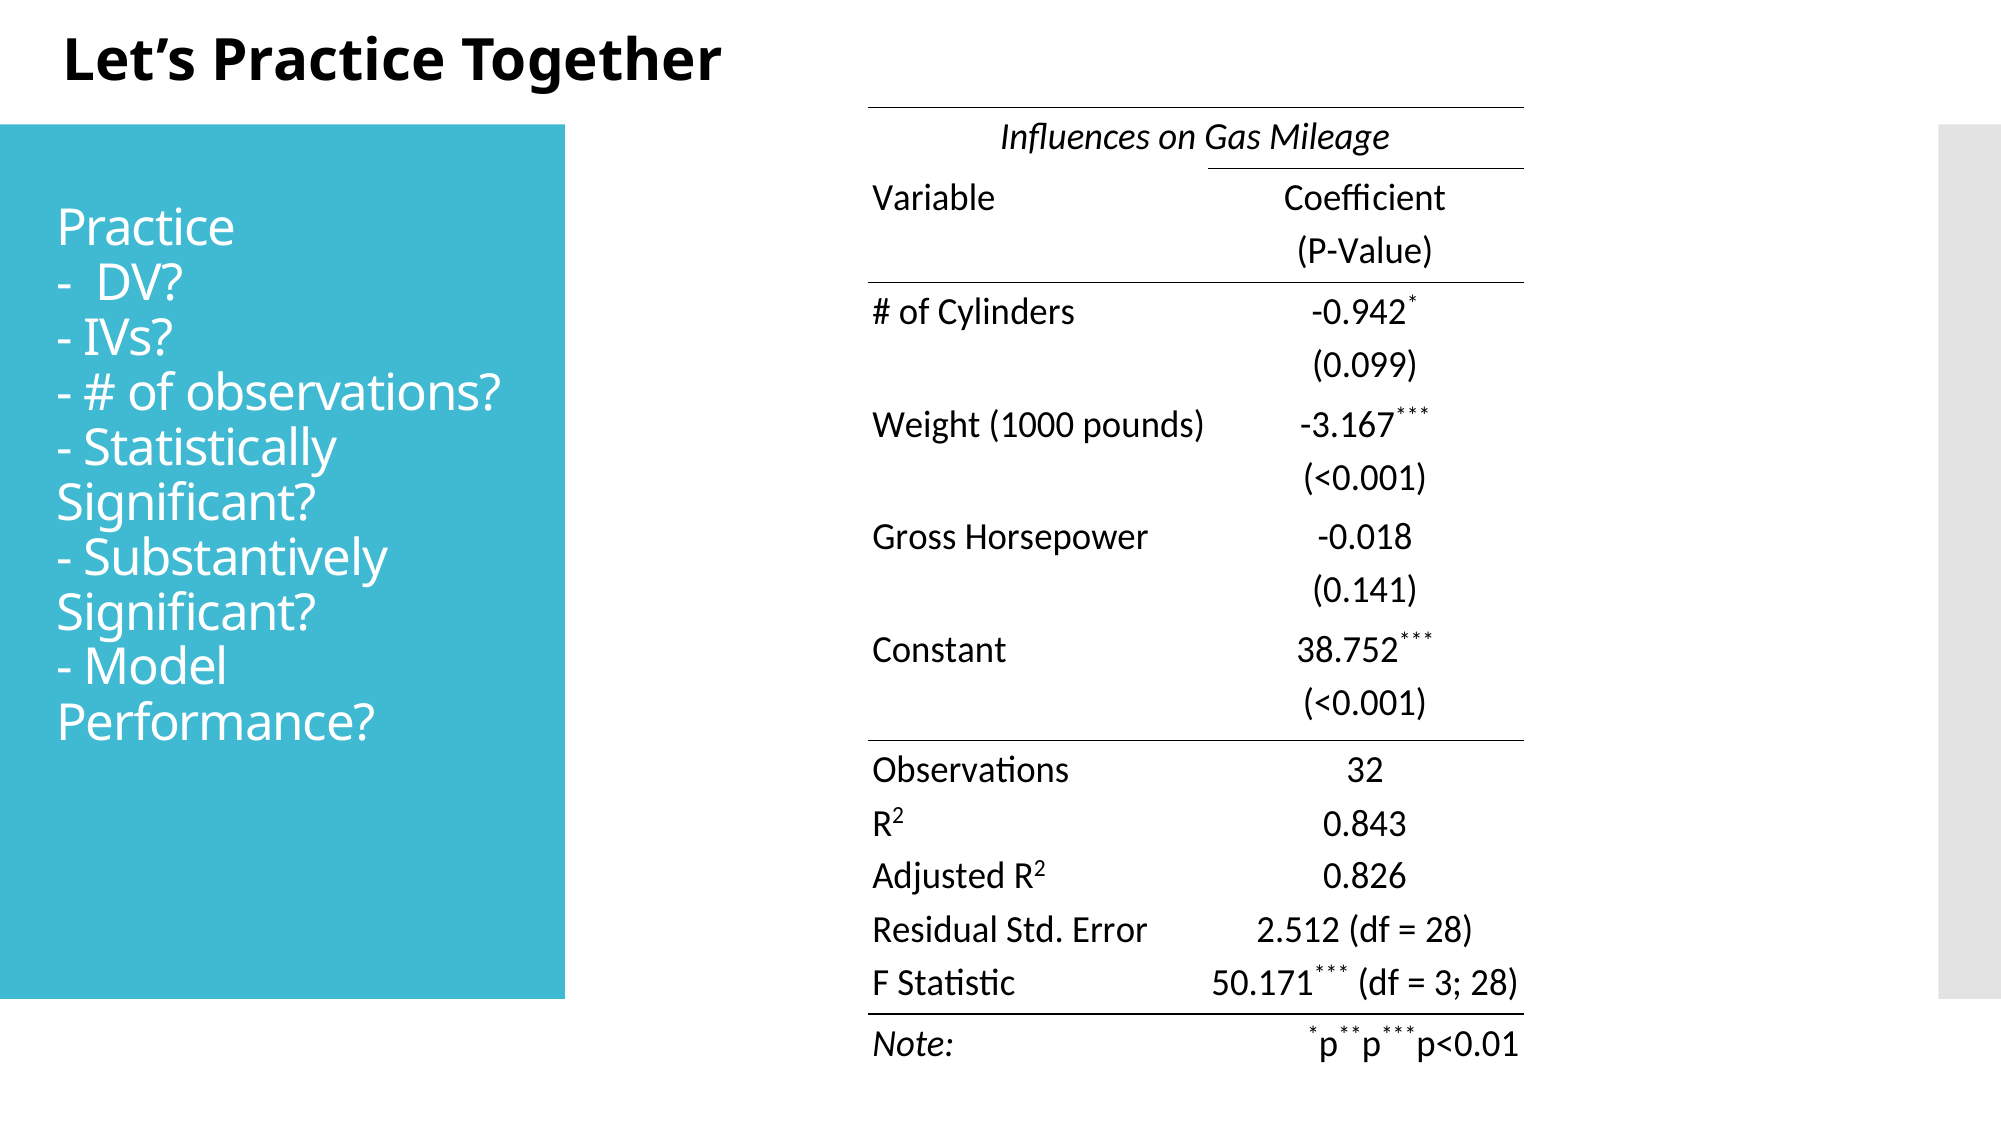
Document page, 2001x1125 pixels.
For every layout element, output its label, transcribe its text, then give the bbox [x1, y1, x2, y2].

text_box Let’s Practice Together [47, 14, 771, 100]
title Practice - DV? - IVs? - # of observations? - Statistically Significant? - Substantively Significant? - Model Performance? [41, 184, 525, 940]
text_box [867, 100, 2000, 1125]
